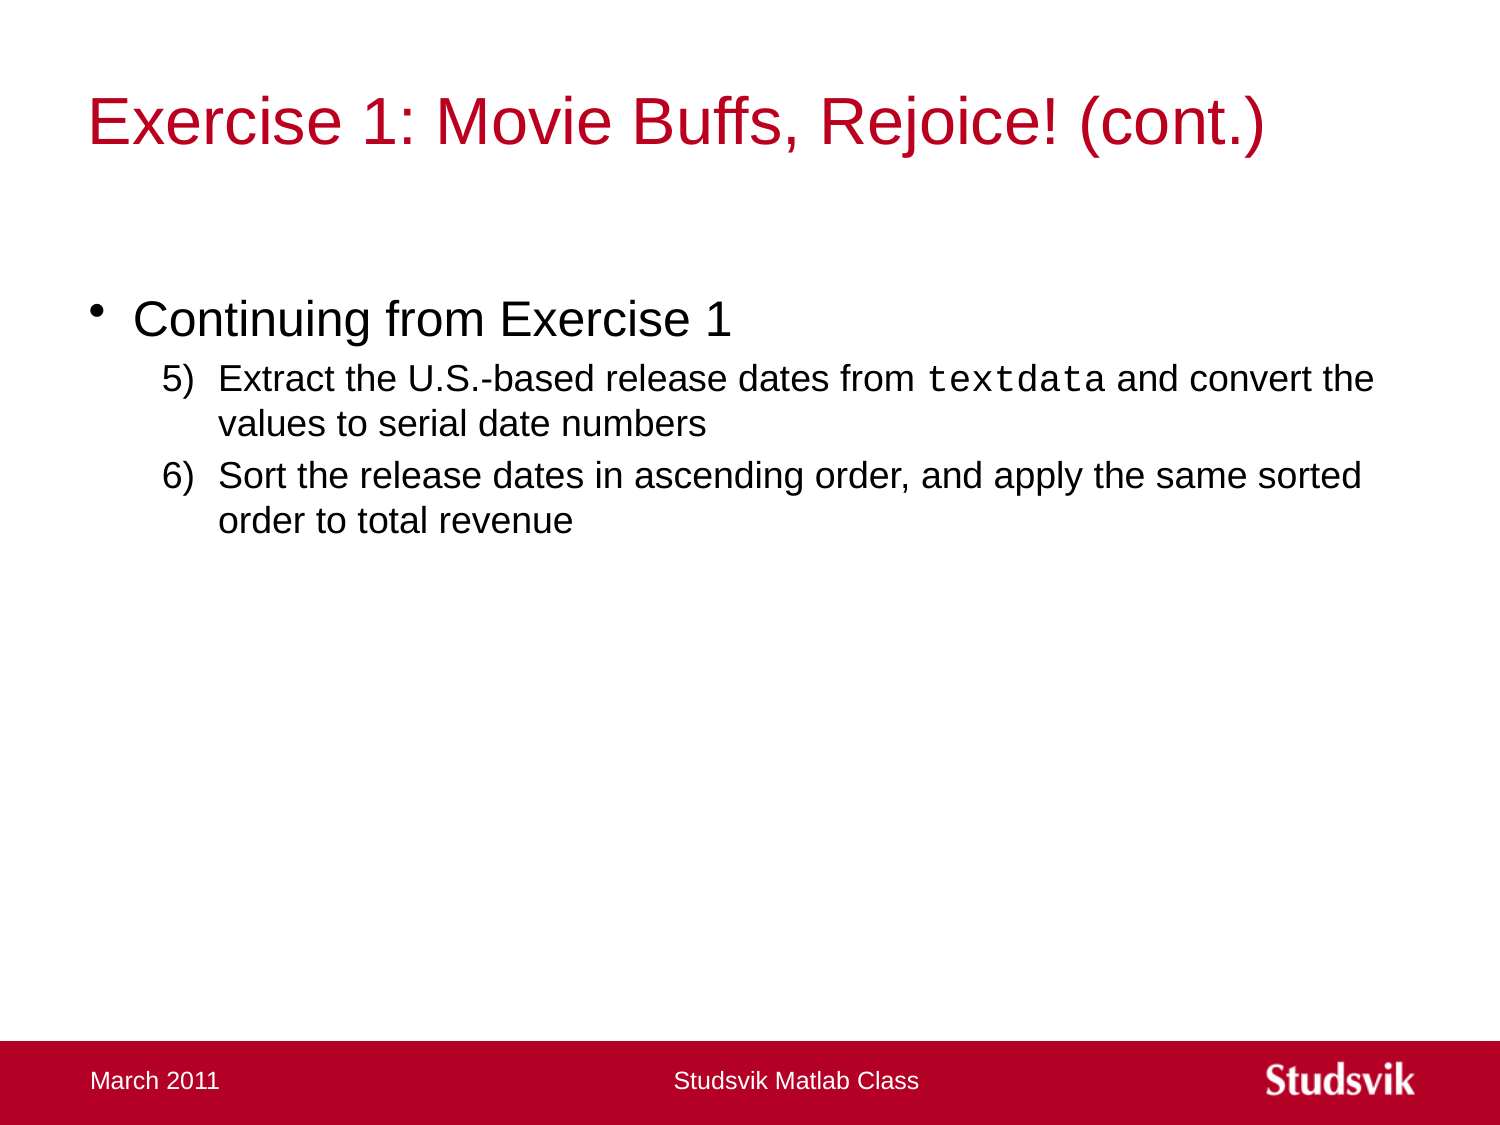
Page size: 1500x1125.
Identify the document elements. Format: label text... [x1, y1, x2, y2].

footer Studsvik Matlab Class [559, 1049, 1035, 1110]
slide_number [75, 1049, 465, 1110]
picture [0, 1041, 1500, 1125]
title Exercise 1: Movie Buffs, Rejoice! (cont.) [87, 78, 1412, 267]
list Continuing from Exercise 1 Extract the U.S.-based release dates from textdata and convert the values to serial date numbers Sort the release dates in ascending order, and apply the same sorted order to total revenue [88, 286, 1412, 1003]
